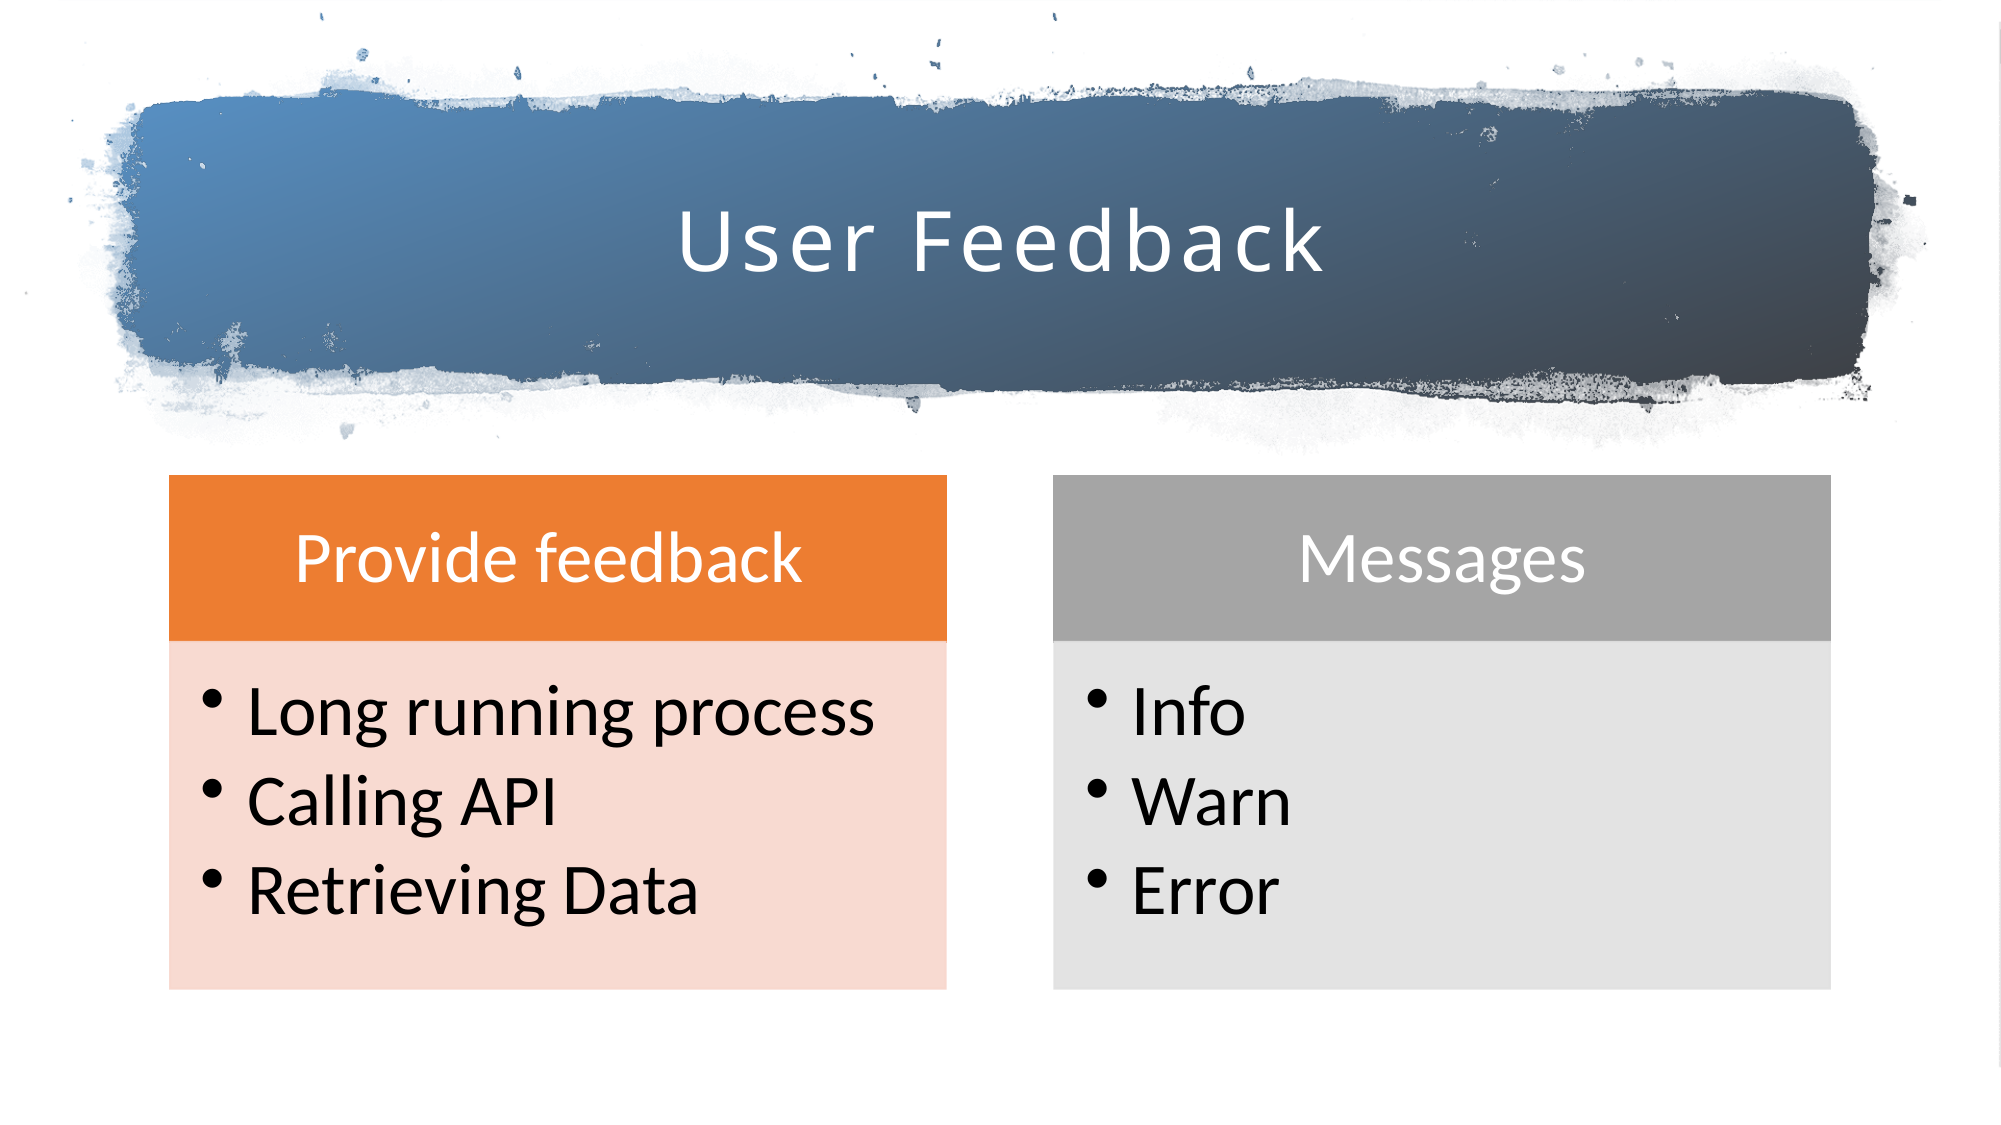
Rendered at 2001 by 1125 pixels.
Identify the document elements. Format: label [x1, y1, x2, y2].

list [169, 475, 1830, 990]
picture [0, 0, 2000, 1125]
